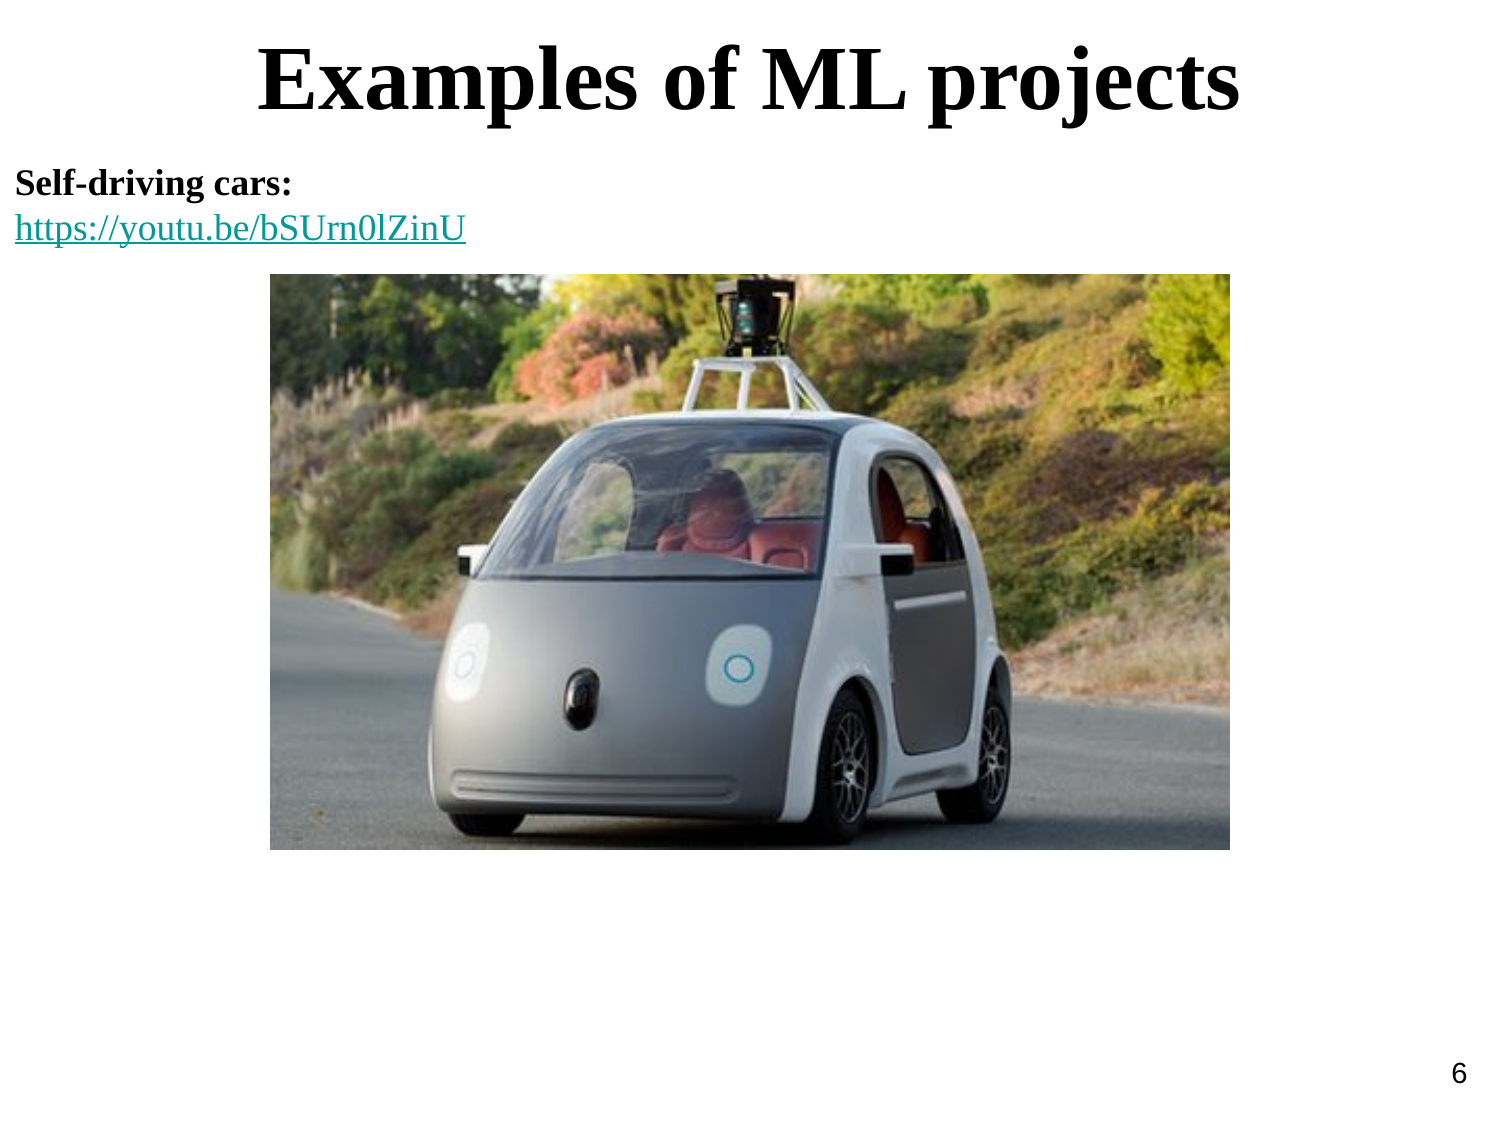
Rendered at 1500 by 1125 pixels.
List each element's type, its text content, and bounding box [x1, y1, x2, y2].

picture [270, 274, 1230, 851]
text_box Self-driving cars: https://youtu.be/bSUrn0lZinU [0, 150, 1500, 255]
text_box Examples of ML projects [0, 10, 1500, 136]
slide_number 6 [1132, 1046, 1483, 1125]
